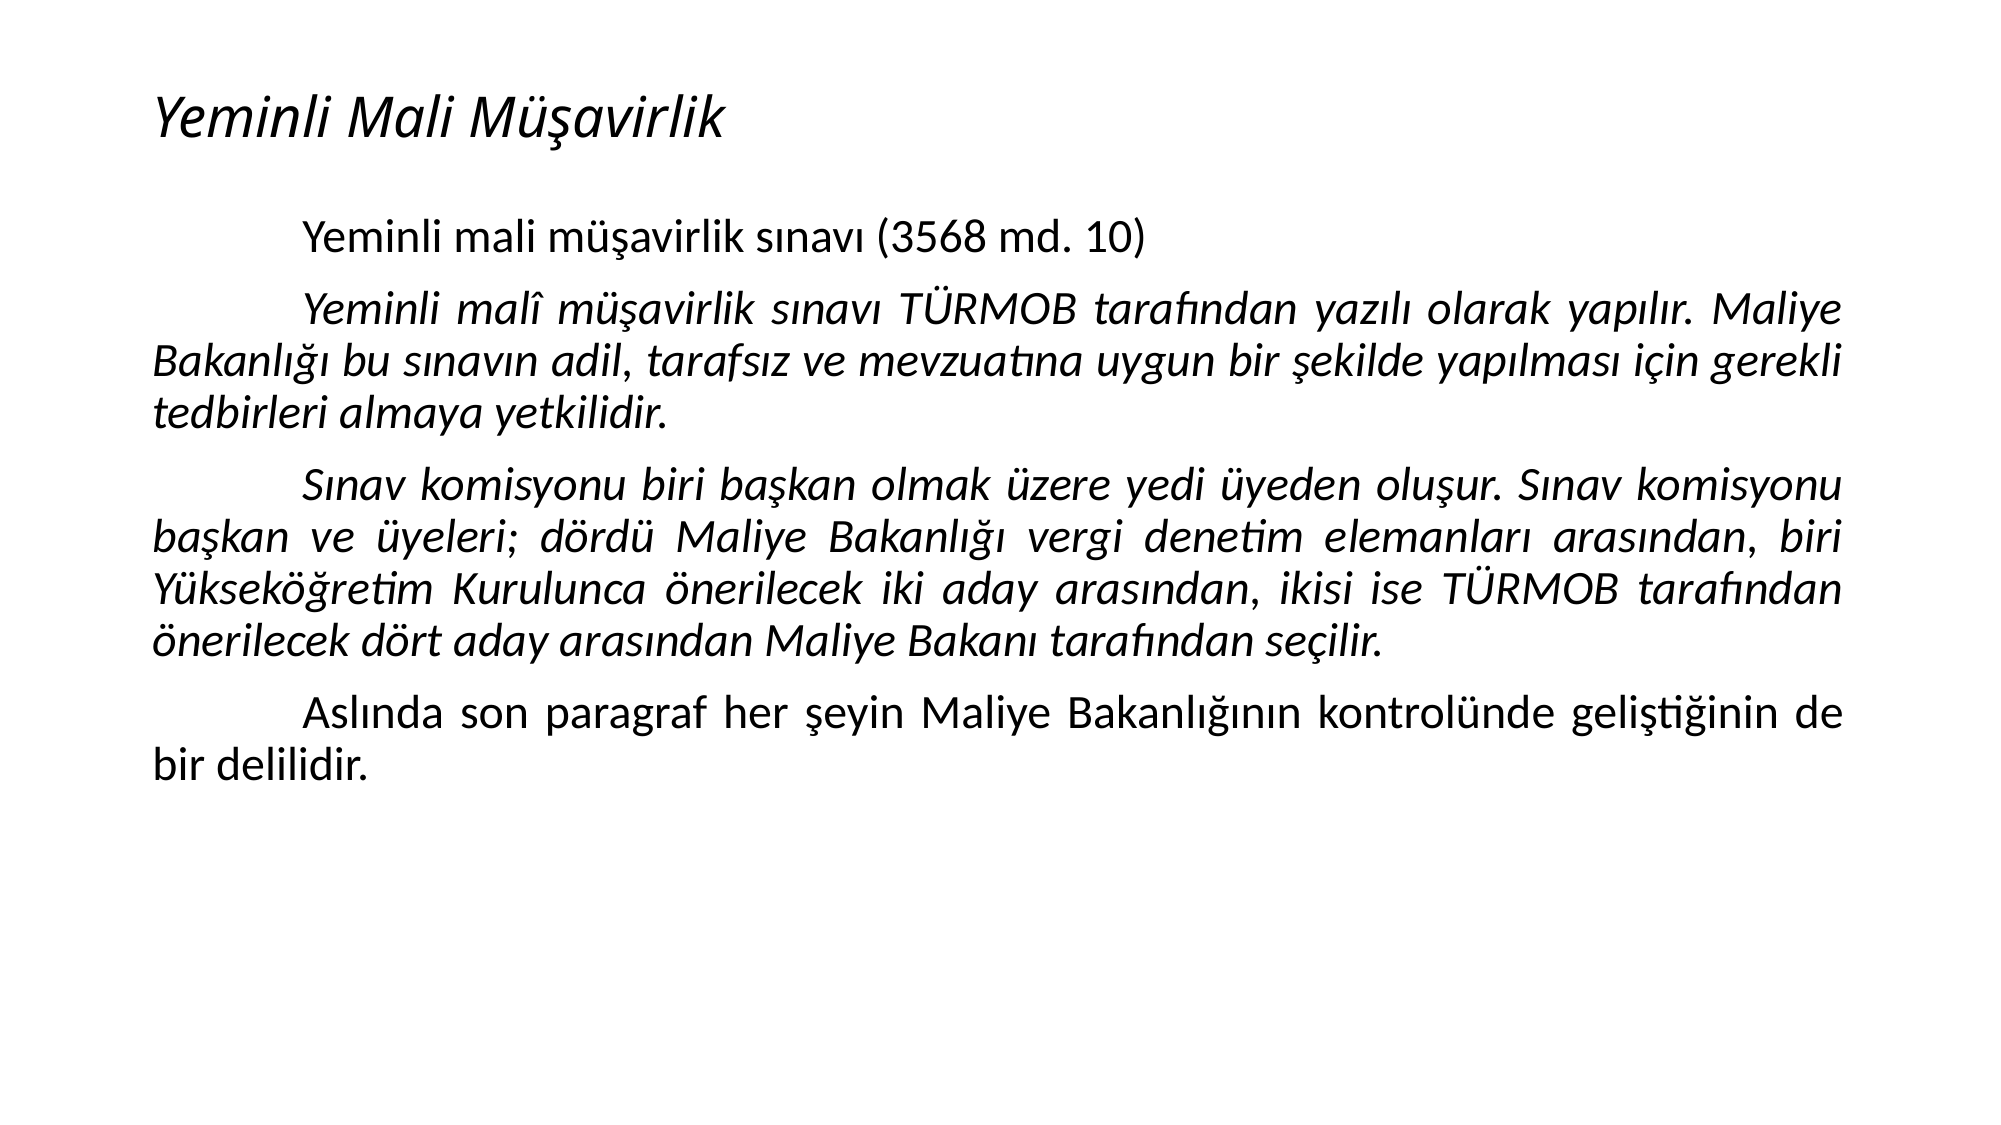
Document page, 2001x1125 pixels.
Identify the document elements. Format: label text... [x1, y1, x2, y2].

title Yeminli Mali Müşavirlik [137, 59, 1863, 180]
list Yeminli mali müşavirlik sınavı (3568 md. 10) Yeminli malî müşavirlik sınavı TÜRMOB tarafından yazılı olarak yapılır. Maliye Bakanlığı bu sınavın adil, tarafsız ve mevzuatına uygun bir şekilde yapılması için gerekli tedbirleri almaya yetkilidir. Sınav komisyonu biri başkan olmak üzere yedi üyeden oluşur. Sınav komisyonu başkan ve üyeleri; dördü Maliye Bakanlığı vergi denetim elemanları arasından, biri Yükseköğretim Kurulunca önerilecek iki aday arasından, ikisi ise TÜRMOB tarafından önerilecek dört aday arasından Maliye Bakanı tarafından seçilir. Aslında son paragraf her şeyin Maliye Bakanlığının kontrolünde geliştiğinin de bir delilidir. [137, 203, 1863, 1014]
